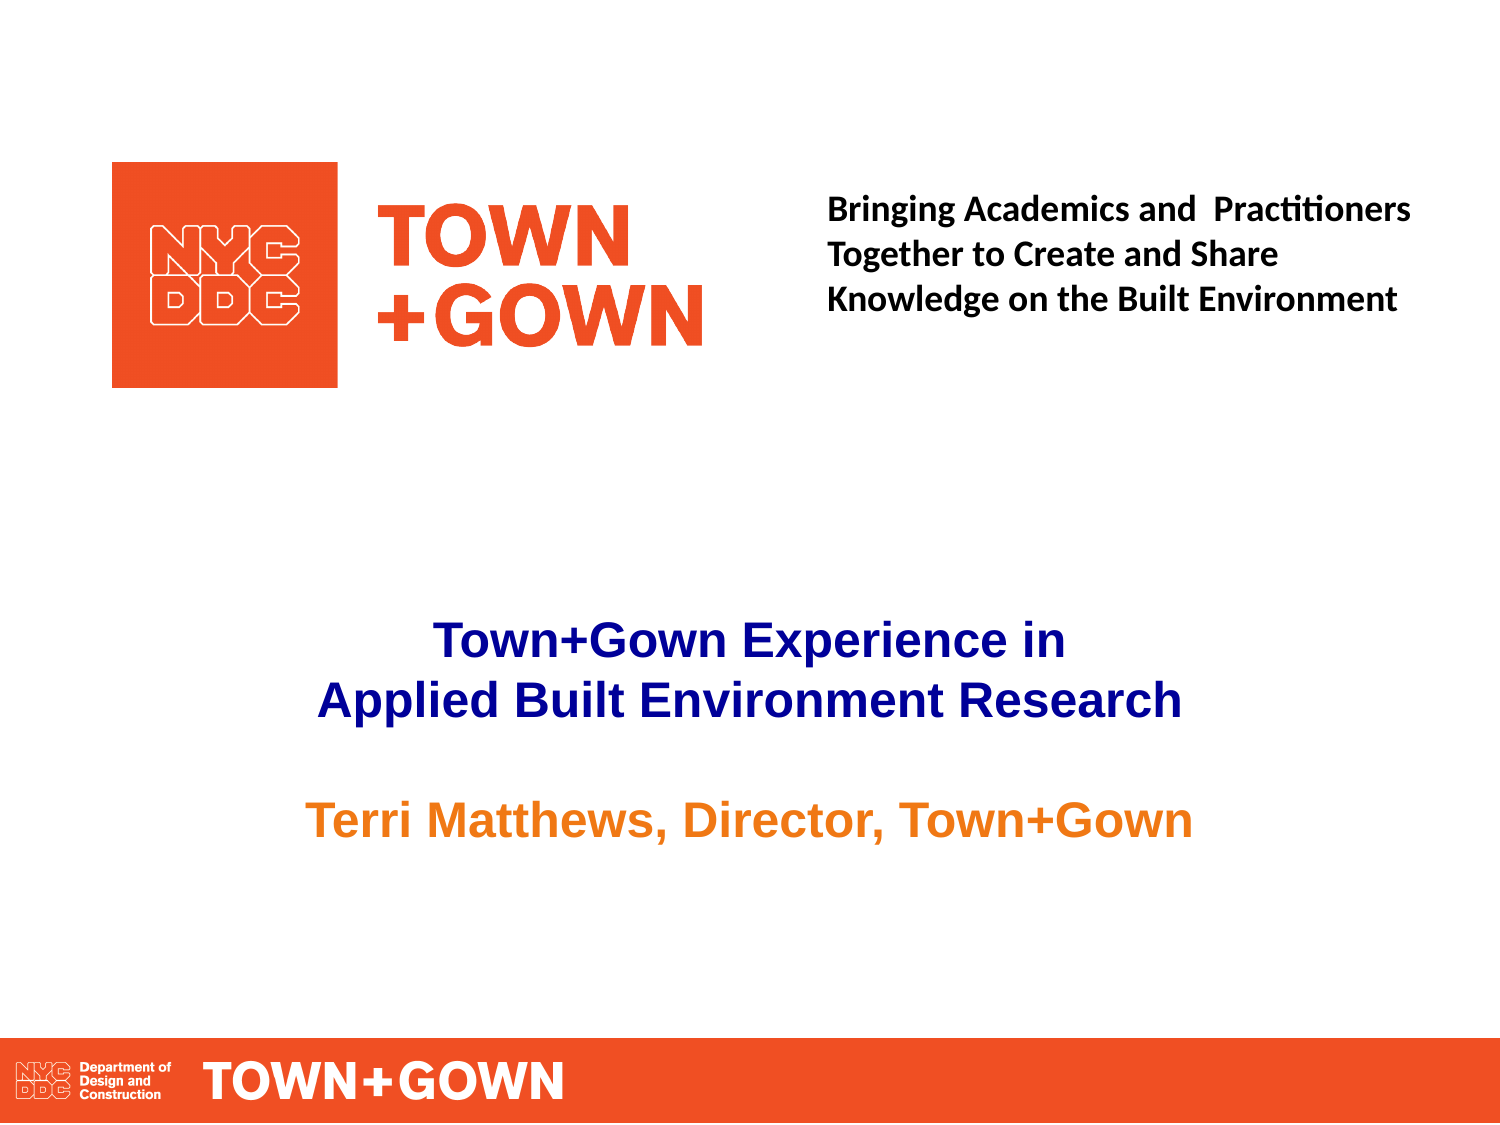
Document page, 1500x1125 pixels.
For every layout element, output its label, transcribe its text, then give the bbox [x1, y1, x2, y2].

text_box Bringing Academics and Practitioners Together to Create and Share Knowledge on the Built Environment [812, 176, 1450, 327]
text_box Town+Gown Experience in Applied Built Environment Research Terri Matthews, Director, Town+Gown [0, 499, 1500, 855]
picture [0, 1038, 1500, 1123]
picture [112, 162, 702, 388]
